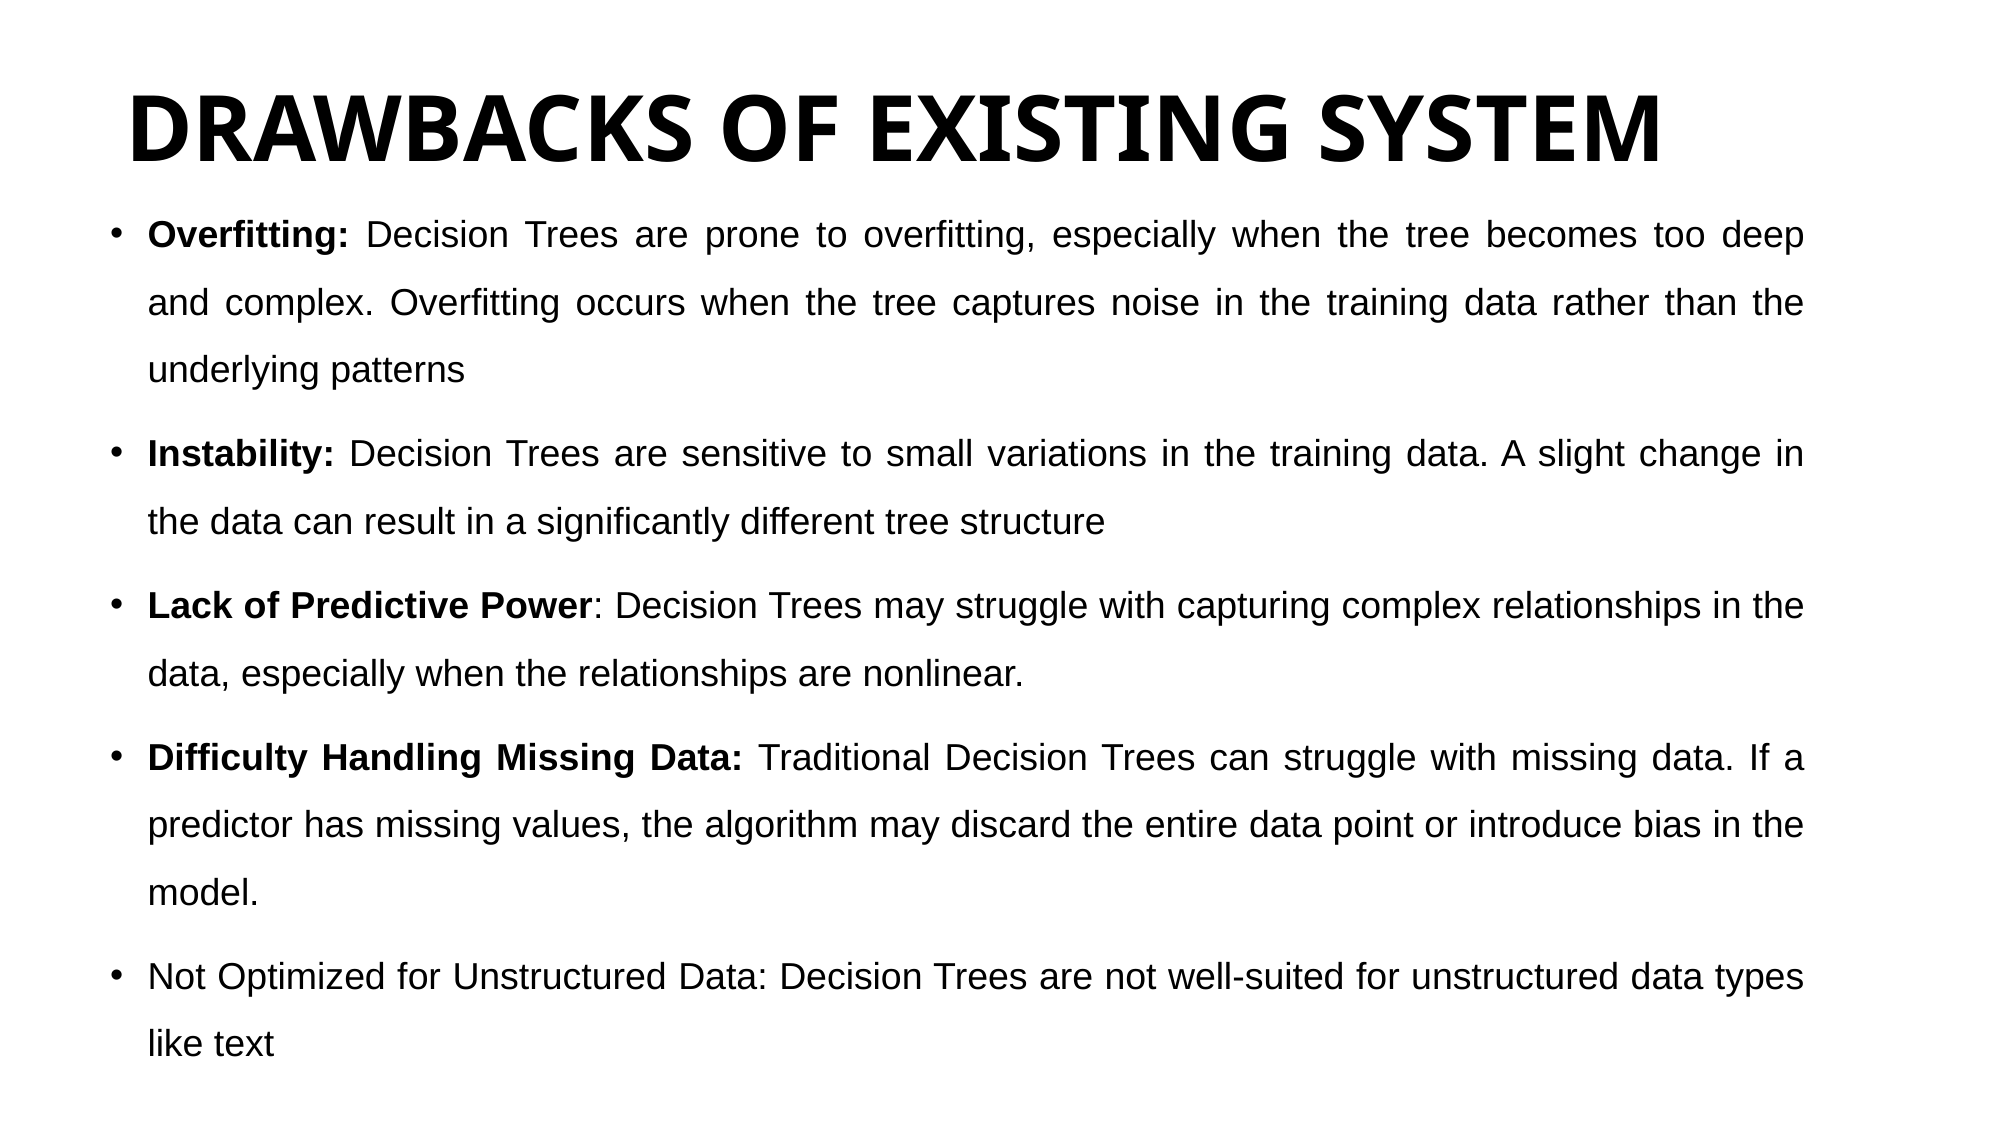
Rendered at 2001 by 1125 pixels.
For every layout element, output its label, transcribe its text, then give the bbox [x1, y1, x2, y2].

list Overfitting: Decision Trees are prone to overfitting, especially when the tree becomes too deep and complex. Overfitting occurs when the tree captures noise in the training data rather than the underlying patterns Instability: Decision Trees are sensitive to small variations in the training data. A slight change in the data can result in a significantly different tree structure Lack of Predictive Power: Decision Trees may struggle with capturing complex relationships in the data, especially when the relationships are nonlinear. Difficulty Handling Missing Data: Traditional Decision Trees can struggle with missing data. If a predictor has missing values, the algorithm may discard the entire data point or introduce bias in the model. Not Optimized for Unstructured Data: Decision Trees are not well-suited for unstructured data types like text [95, 180, 1820, 1102]
title DRAWBACKS OF EXISTING SYSTEM [110, 23, 1835, 241]
